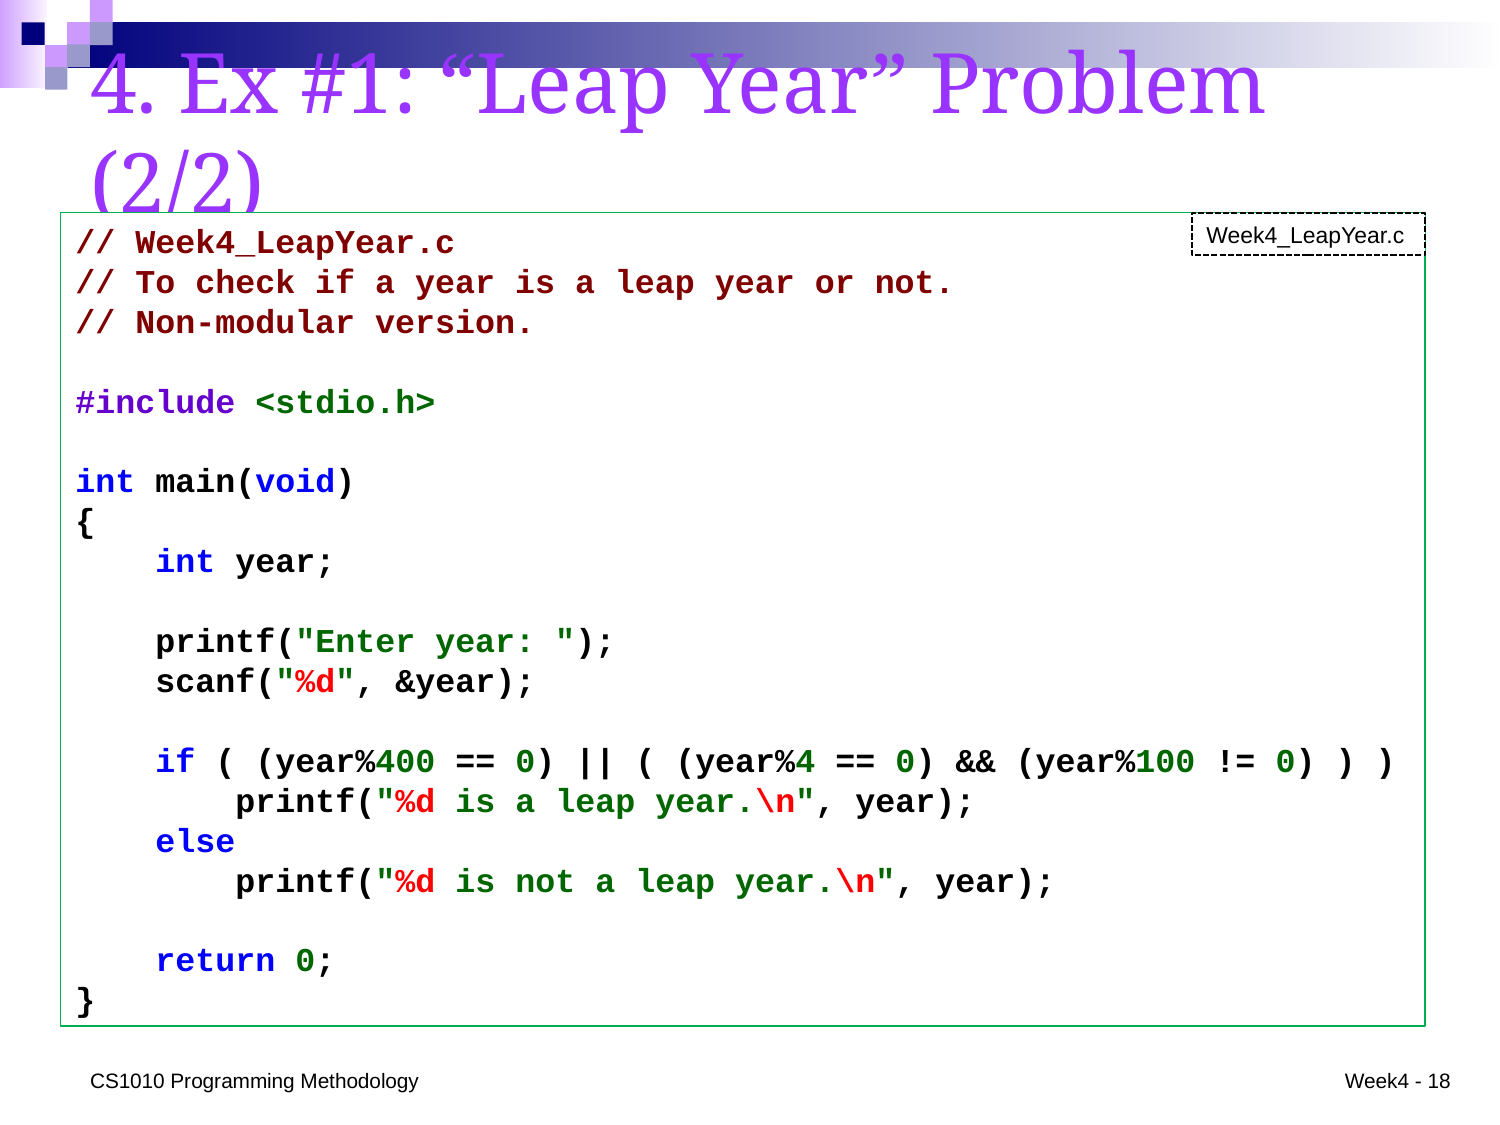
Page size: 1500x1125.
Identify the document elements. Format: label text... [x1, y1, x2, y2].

footer CS1010 Programming Methodology [74, 1059, 439, 1101]
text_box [60, 212, 1426, 1051]
title 4. Ex #1: “Leap Year” Problem (2/2) [74, 63, 1426, 197]
text_box Week4 - 18 [1258, 1060, 1466, 1100]
